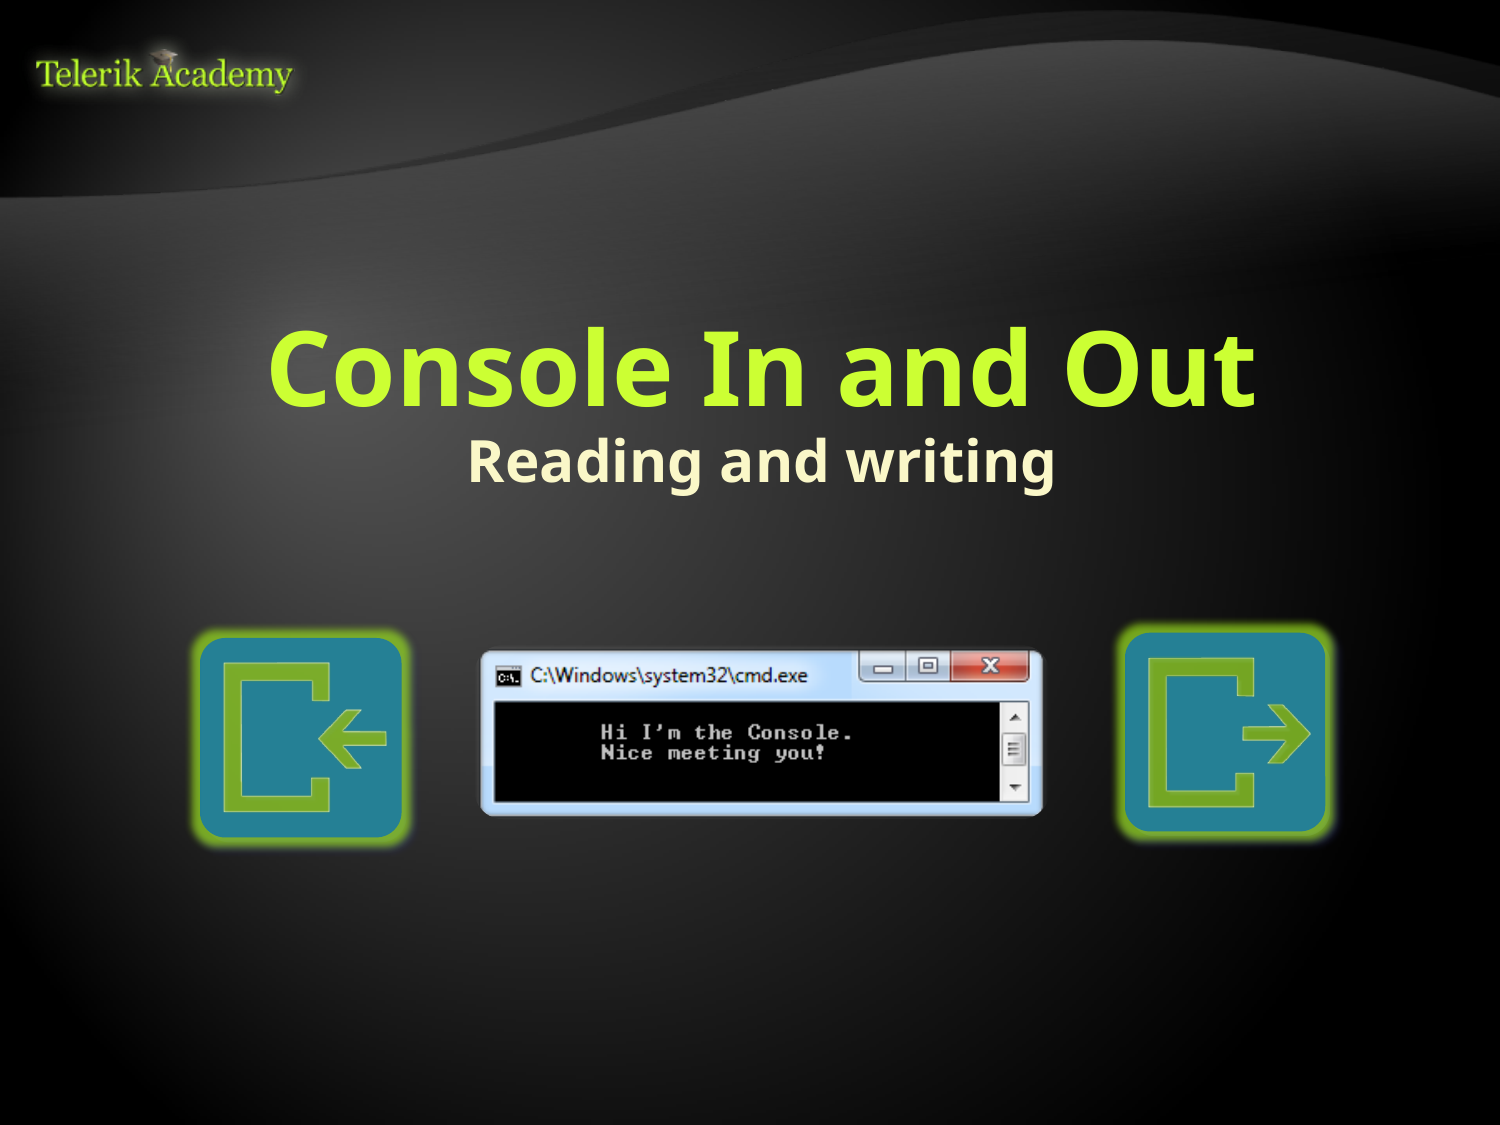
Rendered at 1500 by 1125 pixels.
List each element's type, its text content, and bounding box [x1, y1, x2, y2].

picture [0, 0, 1500, 1125]
subtitle Reading and writing [101, 412, 1424, 506]
title Console In and Out [112, 312, 1413, 412]
